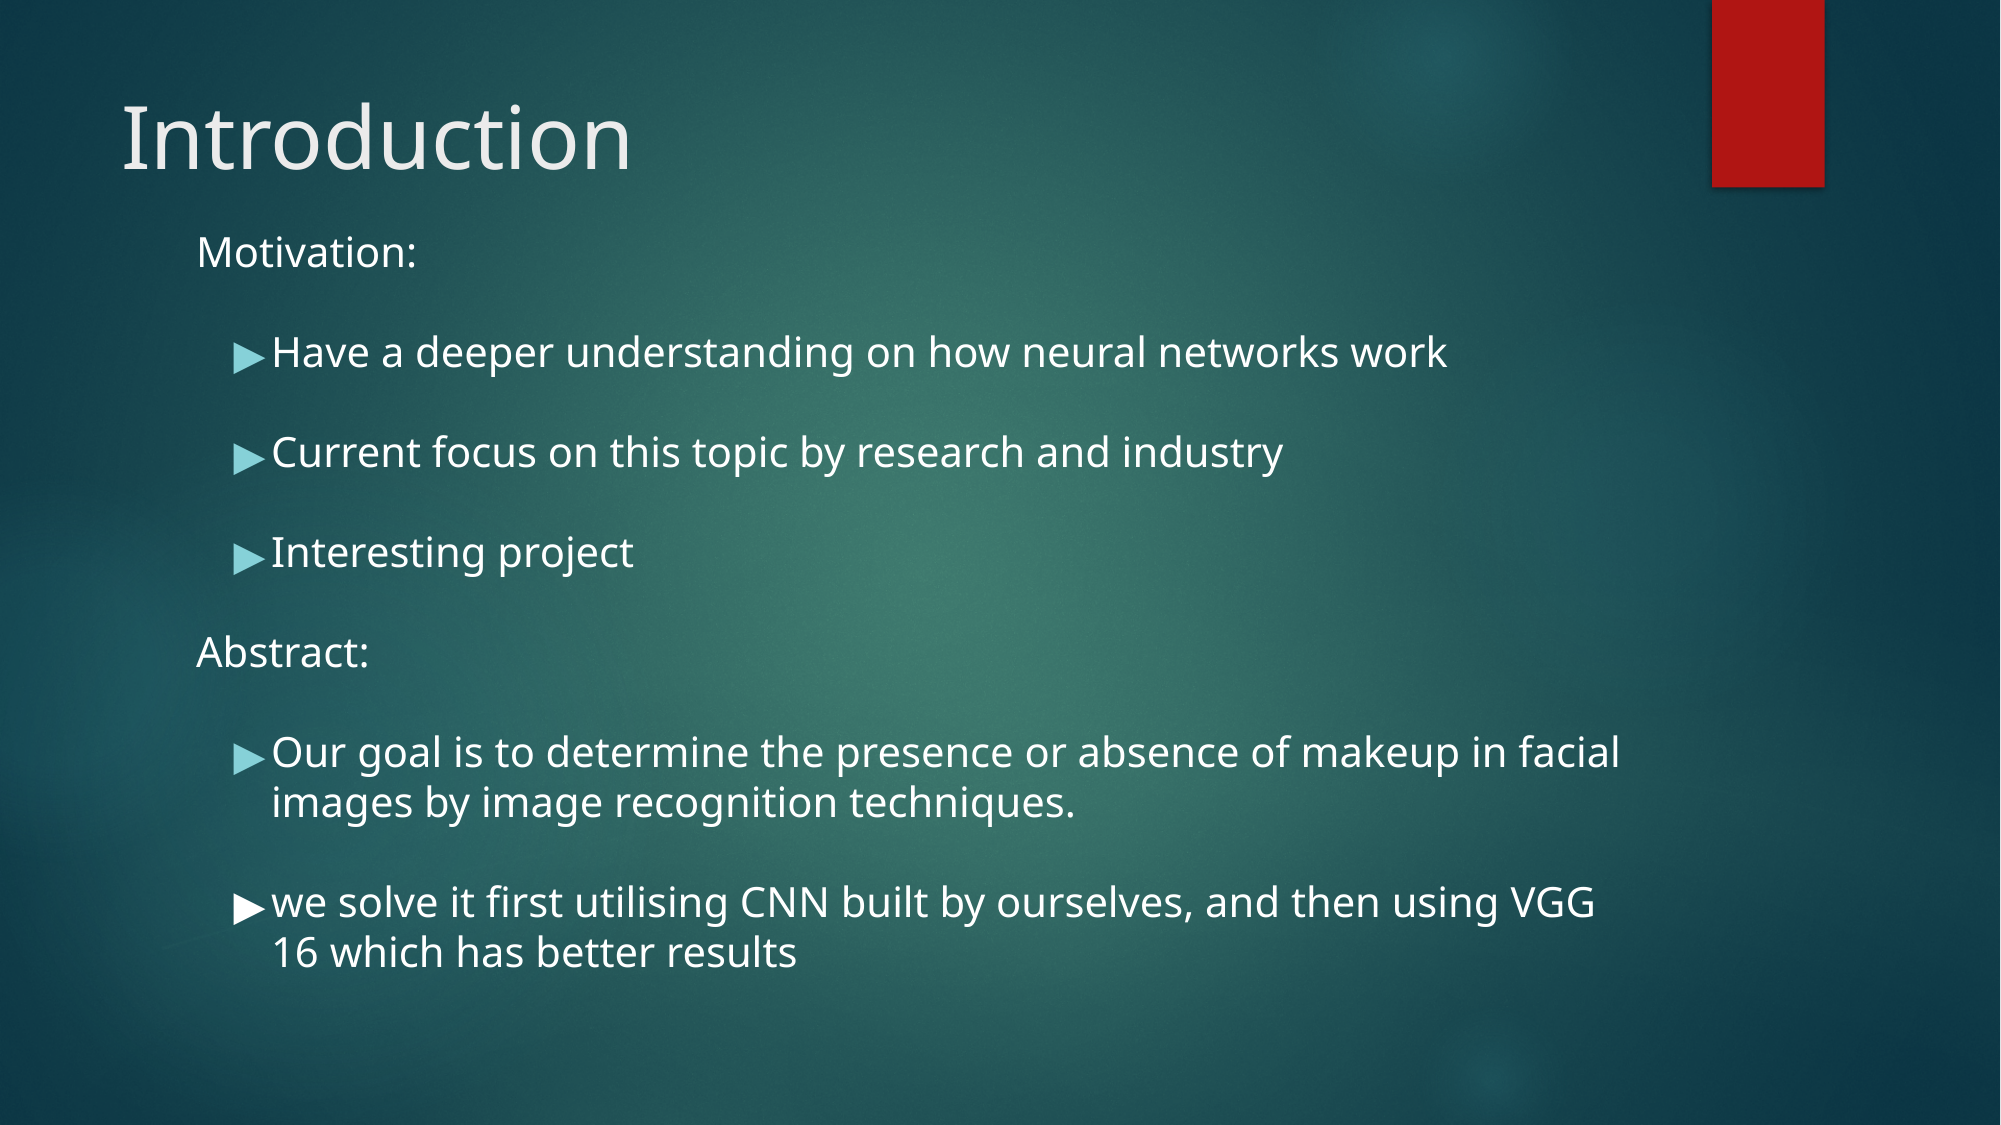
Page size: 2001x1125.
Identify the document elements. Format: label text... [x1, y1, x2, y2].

title Introduction [106, 74, 1649, 304]
picture [0, 0, 2001, 1125]
list Motivation: Have a deeper understanding on how neural networks work Current focus on this topic by research and industry Interesting project Abstract: Our goal is to determine the presence or absence of makeup in facial images by image recognition techniques. we solve it first utilising CNN built by ourselves, and then using VGG 16 which has better results [181, 218, 1649, 1004]
